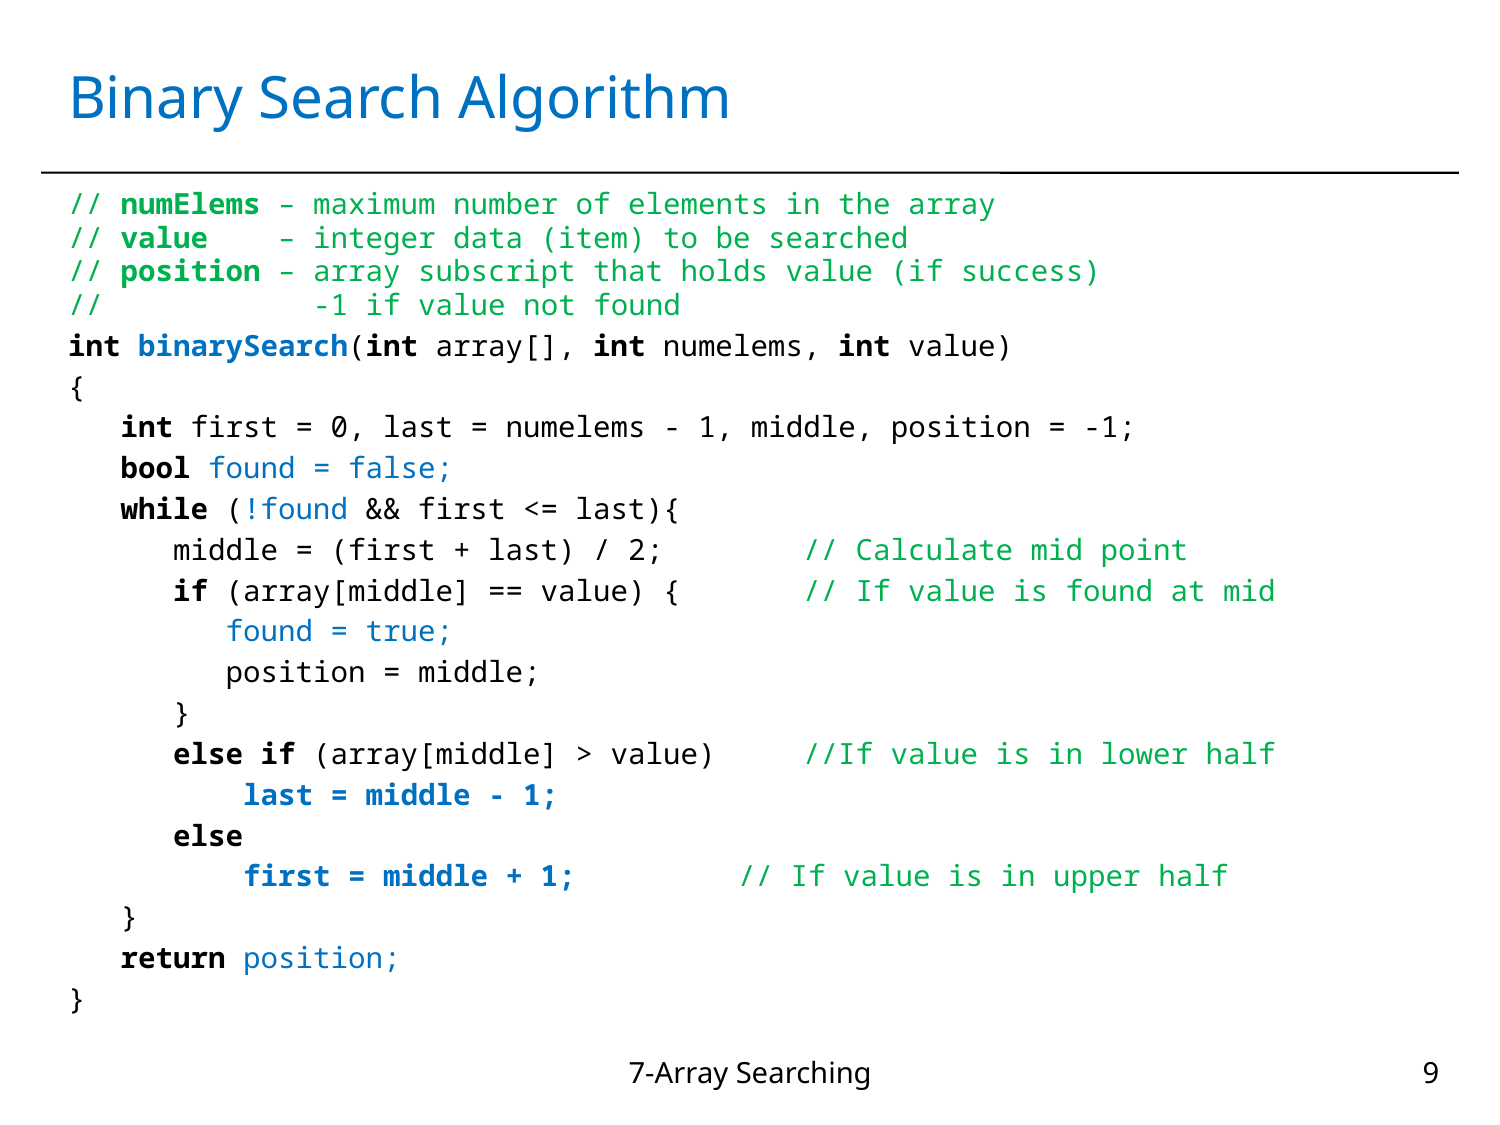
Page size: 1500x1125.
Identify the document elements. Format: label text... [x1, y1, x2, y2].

list // numElems – maximum number of elements in the array // value – integer data (item) to be searched // position – array subscript that holds value (if success) // -1 if value not found int binarySearch(int array[], int numelems, int value) { int first = 0, last = numelems - 1, middle, position = -1; bool found = false; while (!found && first <= last){ middle = (first + last) / 2; // Calculate mid point if (array[middle] == value) { // If value is found at mid found = true; position = middle; } else if (array[middle] > value) //If value is in lower half last = middle - 1; else first = middle + 1; // If value is in upper half } return position; } [52, 184, 1448, 1024]
footer 7-Array Searching [502, 1046, 999, 1125]
slide_number 9 [1104, 1046, 1455, 1125]
title Binary Search Algorithm [52, 30, 1448, 159]
